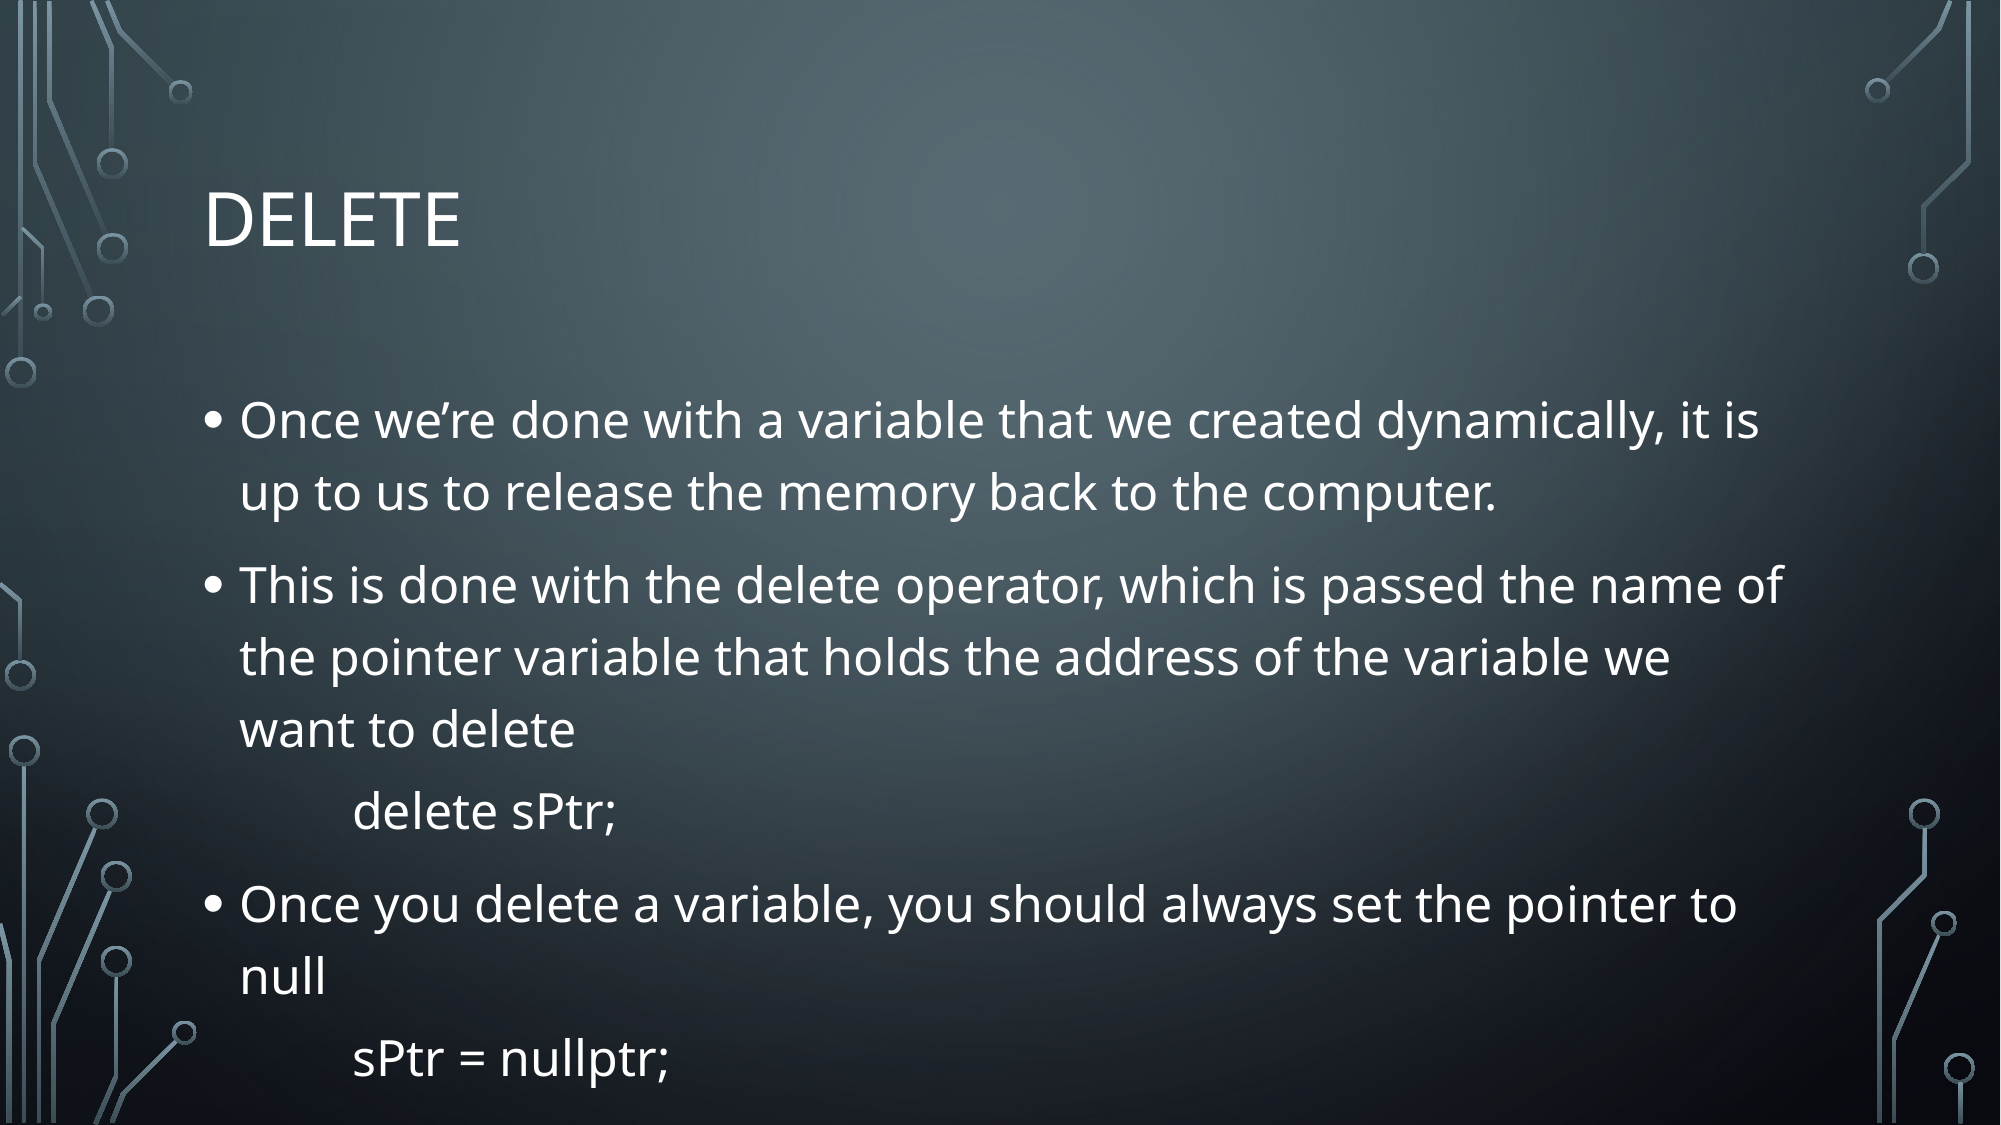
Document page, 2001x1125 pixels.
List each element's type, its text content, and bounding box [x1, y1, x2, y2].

title Delete [187, 101, 1813, 344]
list Once we’re done with a variable that we created dynamically, it is up to us to release the memory back to the computer. This is done with the delete operator, which is passed the name of the pointer variable that holds the address of the variable we want to delete delete sPtr; Once you delete a variable, you should always set the pointer to null sPtr = nullptr; [187, 369, 1813, 950]
